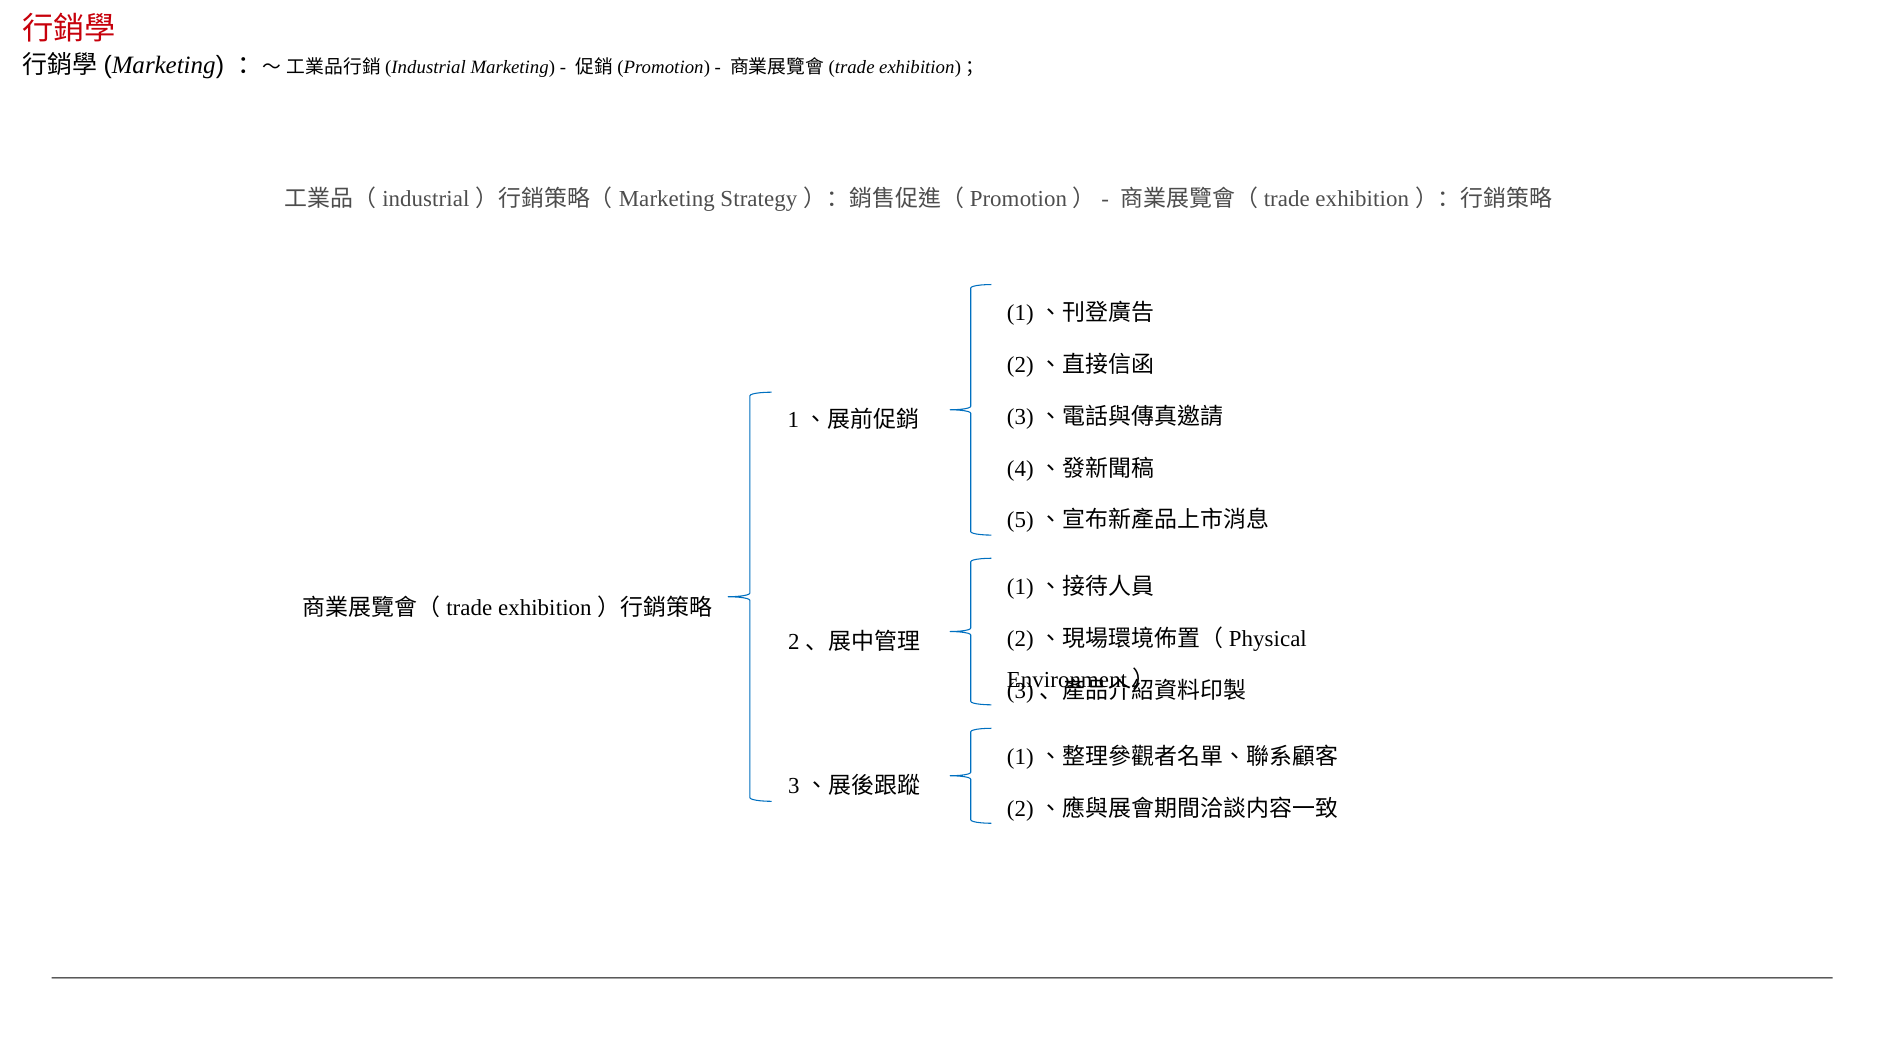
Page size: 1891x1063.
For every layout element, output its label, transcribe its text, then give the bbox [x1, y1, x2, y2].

text_box (4)、發新聞稿 [992, 432, 1475, 483]
text_box 1、展前促銷 [772, 383, 950, 440]
text_box 工業品（industrial）行銷策略（Marketing Strategy）：銷售促進（Promotion）- 商業展覽會（trade exhibition）：行銷策略 [270, 162, 1620, 219]
text_box (5)、宣布新產品上市消息 [992, 483, 1475, 540]
text_box (2)、現場環境佈置（Physical Environment） [992, 602, 1475, 654]
text_box 行銷學 [7, 9, 1406, 39]
text_box (1)、整理參觀者名單、聯系顧客 [992, 720, 1475, 772]
text_box (2)、直接信函 [992, 328, 1475, 380]
text_box [950, 283, 992, 536]
text_box [949, 727, 992, 825]
text_box 商業展覽會（trade exhibition）行銷策略 [286, 571, 729, 628]
text_box (2)、應與展會期間洽談内容一致 [992, 772, 1475, 829]
text_box (3)、產品介紹資料印製 [992, 654, 1475, 711]
text_box 3、展後跟蹤 [773, 749, 950, 806]
text_box [727, 391, 772, 803]
text_box (3)、電話與傳真邀請 [992, 380, 1475, 432]
text_box (1)、刊登廣告 [992, 276, 1475, 328]
text_box 2、展中管理 [773, 605, 950, 662]
text_box (1)、接待人員 [992, 550, 1475, 602]
text_box 行銷學(Marketing) ：～ 工業品行銷(Industrial Marketing) - 促銷(Promotion) - 商業展覽會(trade exhibition)； [7, 39, 1572, 87]
text_box [949, 557, 992, 706]
